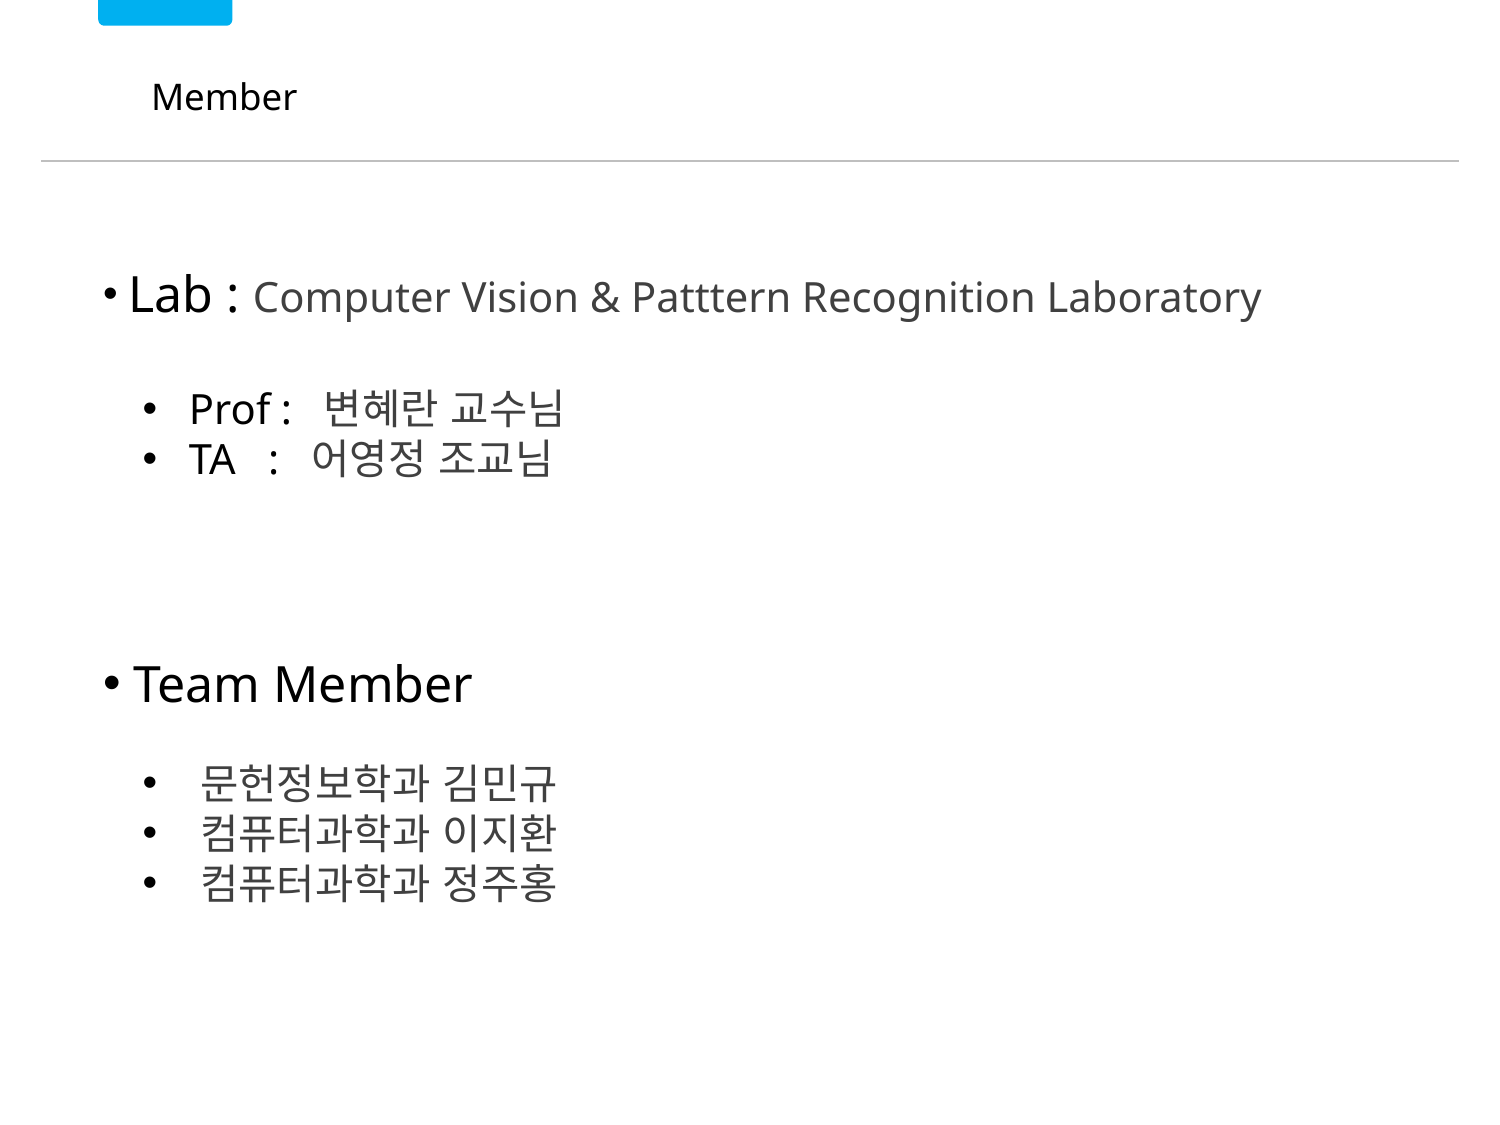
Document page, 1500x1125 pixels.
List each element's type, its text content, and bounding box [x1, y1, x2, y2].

text_box Team Member 문헌정보학과 김민규 컴퓨터과학과 이지환 컴퓨터과학과 정주홍 [88, 645, 1199, 915]
text_box [98, 0, 233, 26]
title Member [0, 66, 573, 126]
text_box Lab : Computer Vision & Patttern Recognition Laboratory Prof : 변혜란 교수님 TA : 어영정 조교님 [88, 255, 1317, 581]
